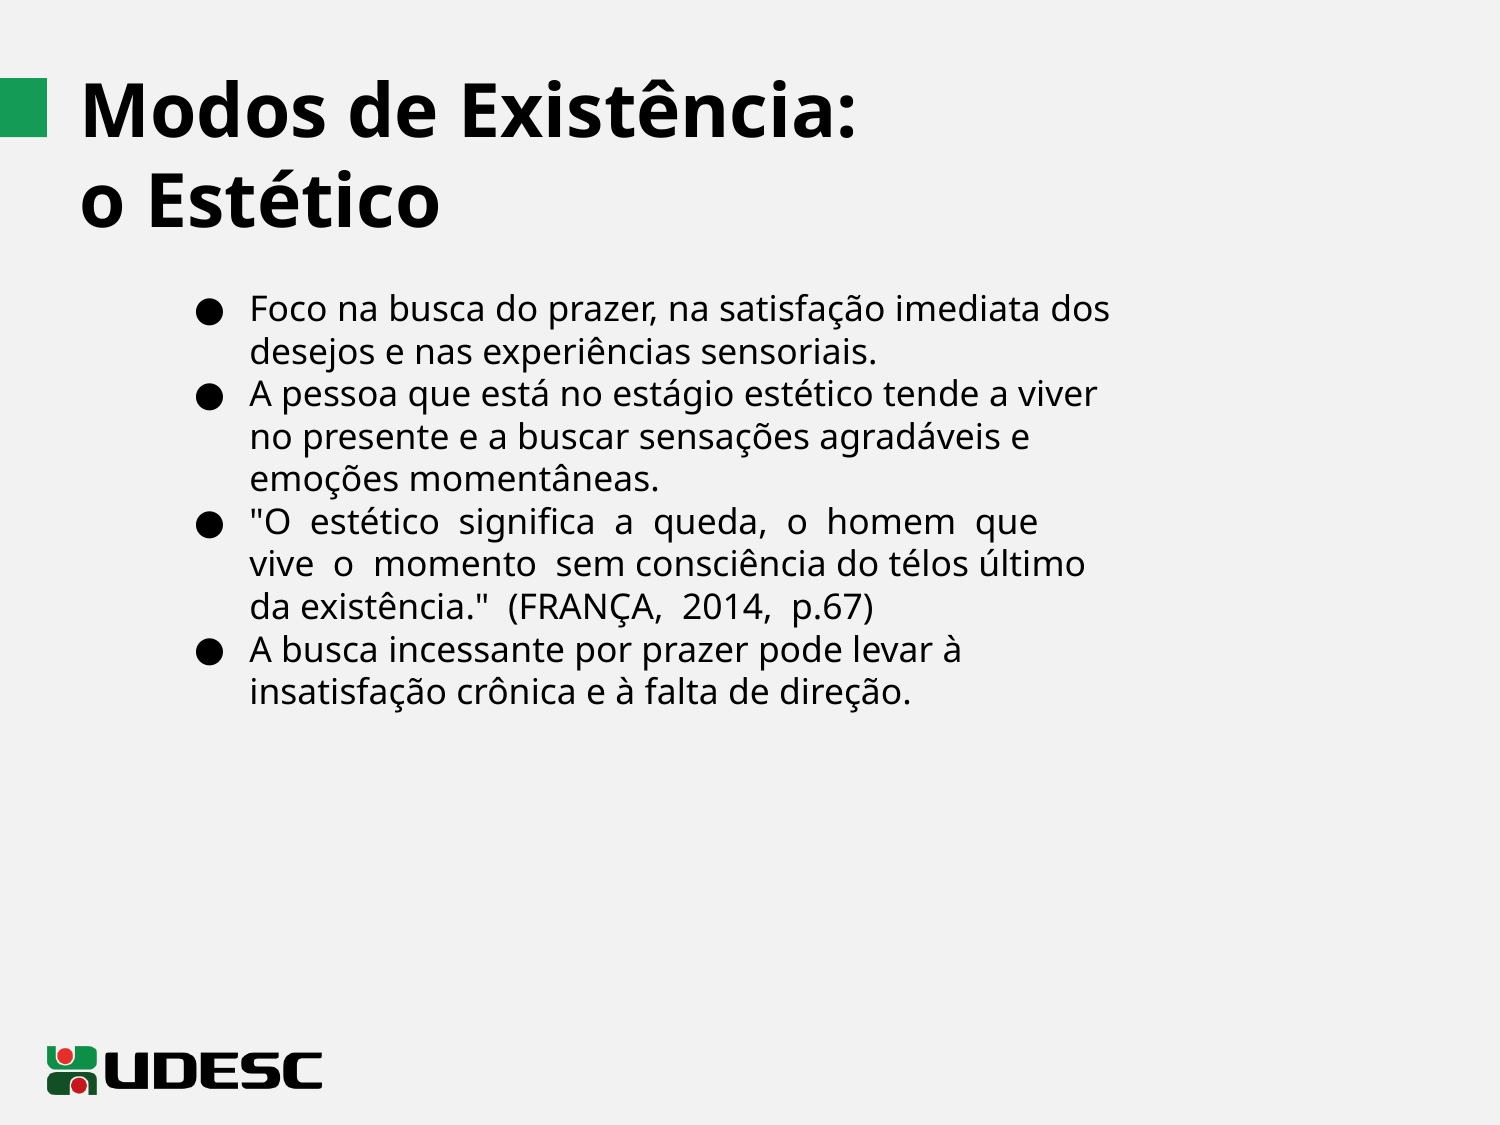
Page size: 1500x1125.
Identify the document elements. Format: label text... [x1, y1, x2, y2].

text_box Foco na busca do prazer, na satisfação imediata dos desejos e nas experiências sensoriais. A pessoa que está no estágio estético tende a viver no presente e a buscar sensações agradáveis e emoções momentâneas. "O estético significa a queda, o homem que vive o momento sem consciência do télos último da existência." (FRANÇA, 2014, p.67) A busca incessante por prazer pode levar à insatisfação crônica e à falta de direção. [159, 278, 1128, 720]
picture [46, 1046, 322, 1095]
text_box Modos de Existência: o Estético [64, 54, 1081, 250]
text_box [0, 78, 47, 138]
